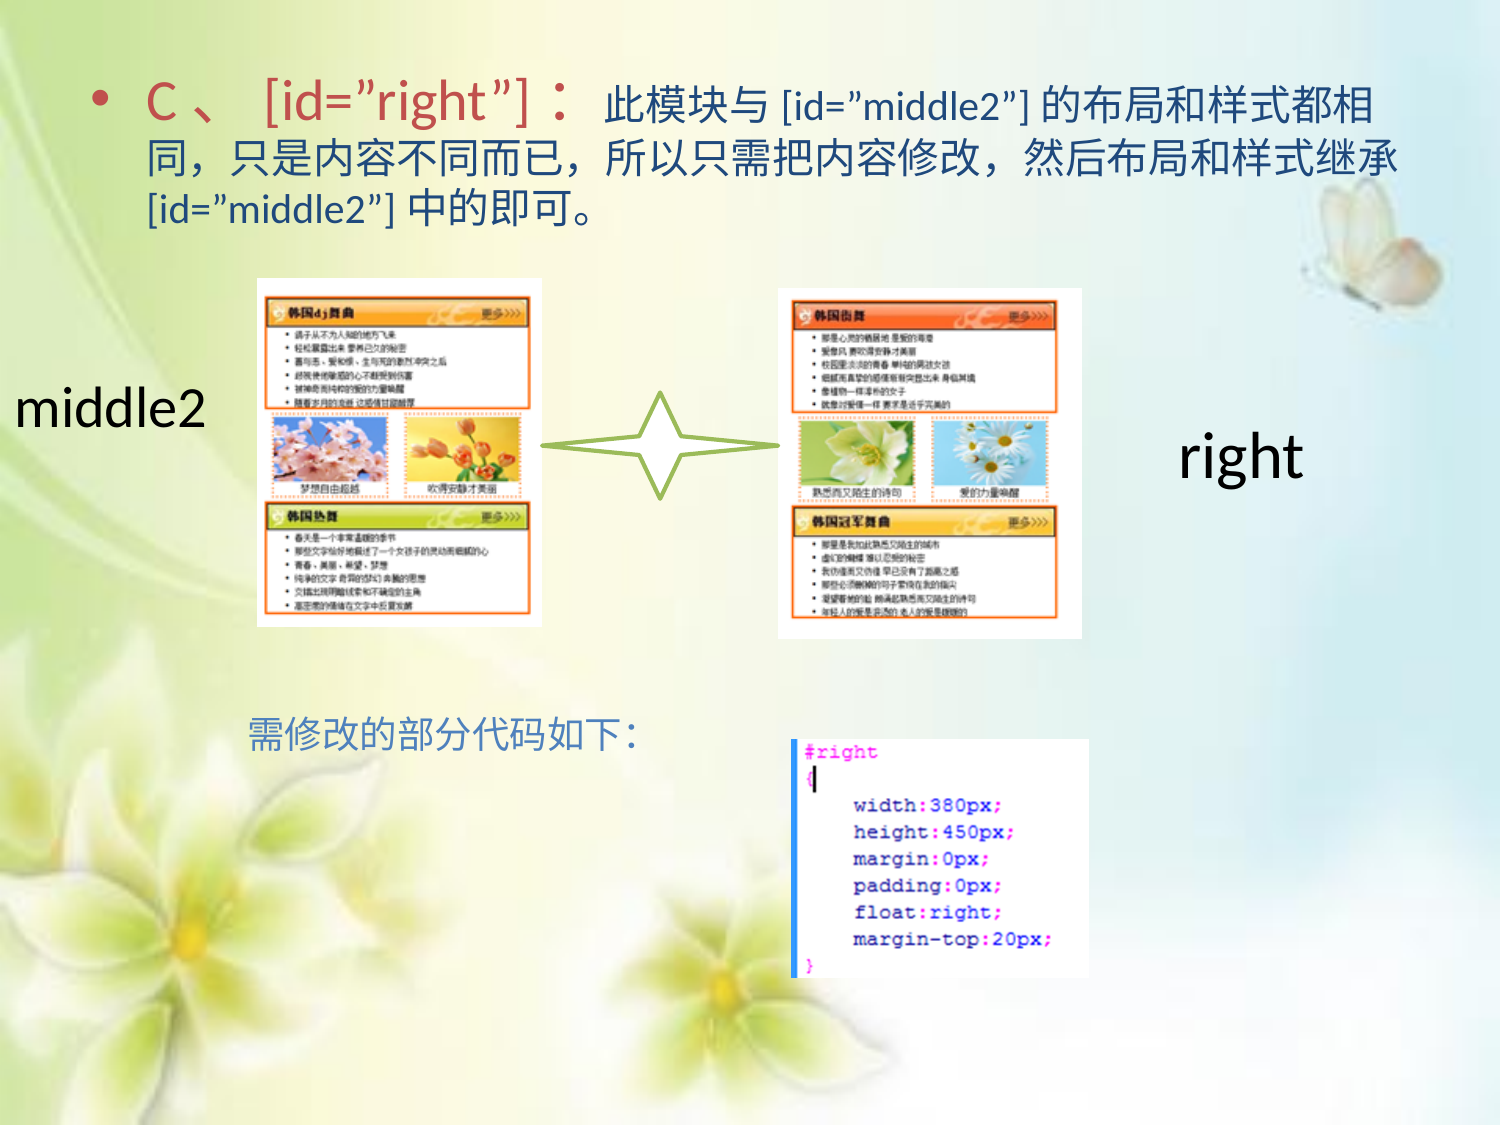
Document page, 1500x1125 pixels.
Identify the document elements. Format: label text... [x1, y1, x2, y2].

text_box middle2 [0, 361, 252, 447]
picture [0, 0, 1500, 1125]
picture [257, 278, 543, 628]
text_box 需修改的部分代码如下： [232, 704, 675, 809]
picture [777, 288, 1082, 639]
text_box right [1163, 404, 1412, 500]
text_box [546, 390, 772, 501]
picture [791, 739, 1089, 978]
list C、[id=”right”]：此模块与[id=”middle2”]的布局和样式都相同，只是内容不同而已，所以只需把内容修改，然后布局和样式继承[id=”middle2”]中的即可。 [75, 54, 1425, 1005]
